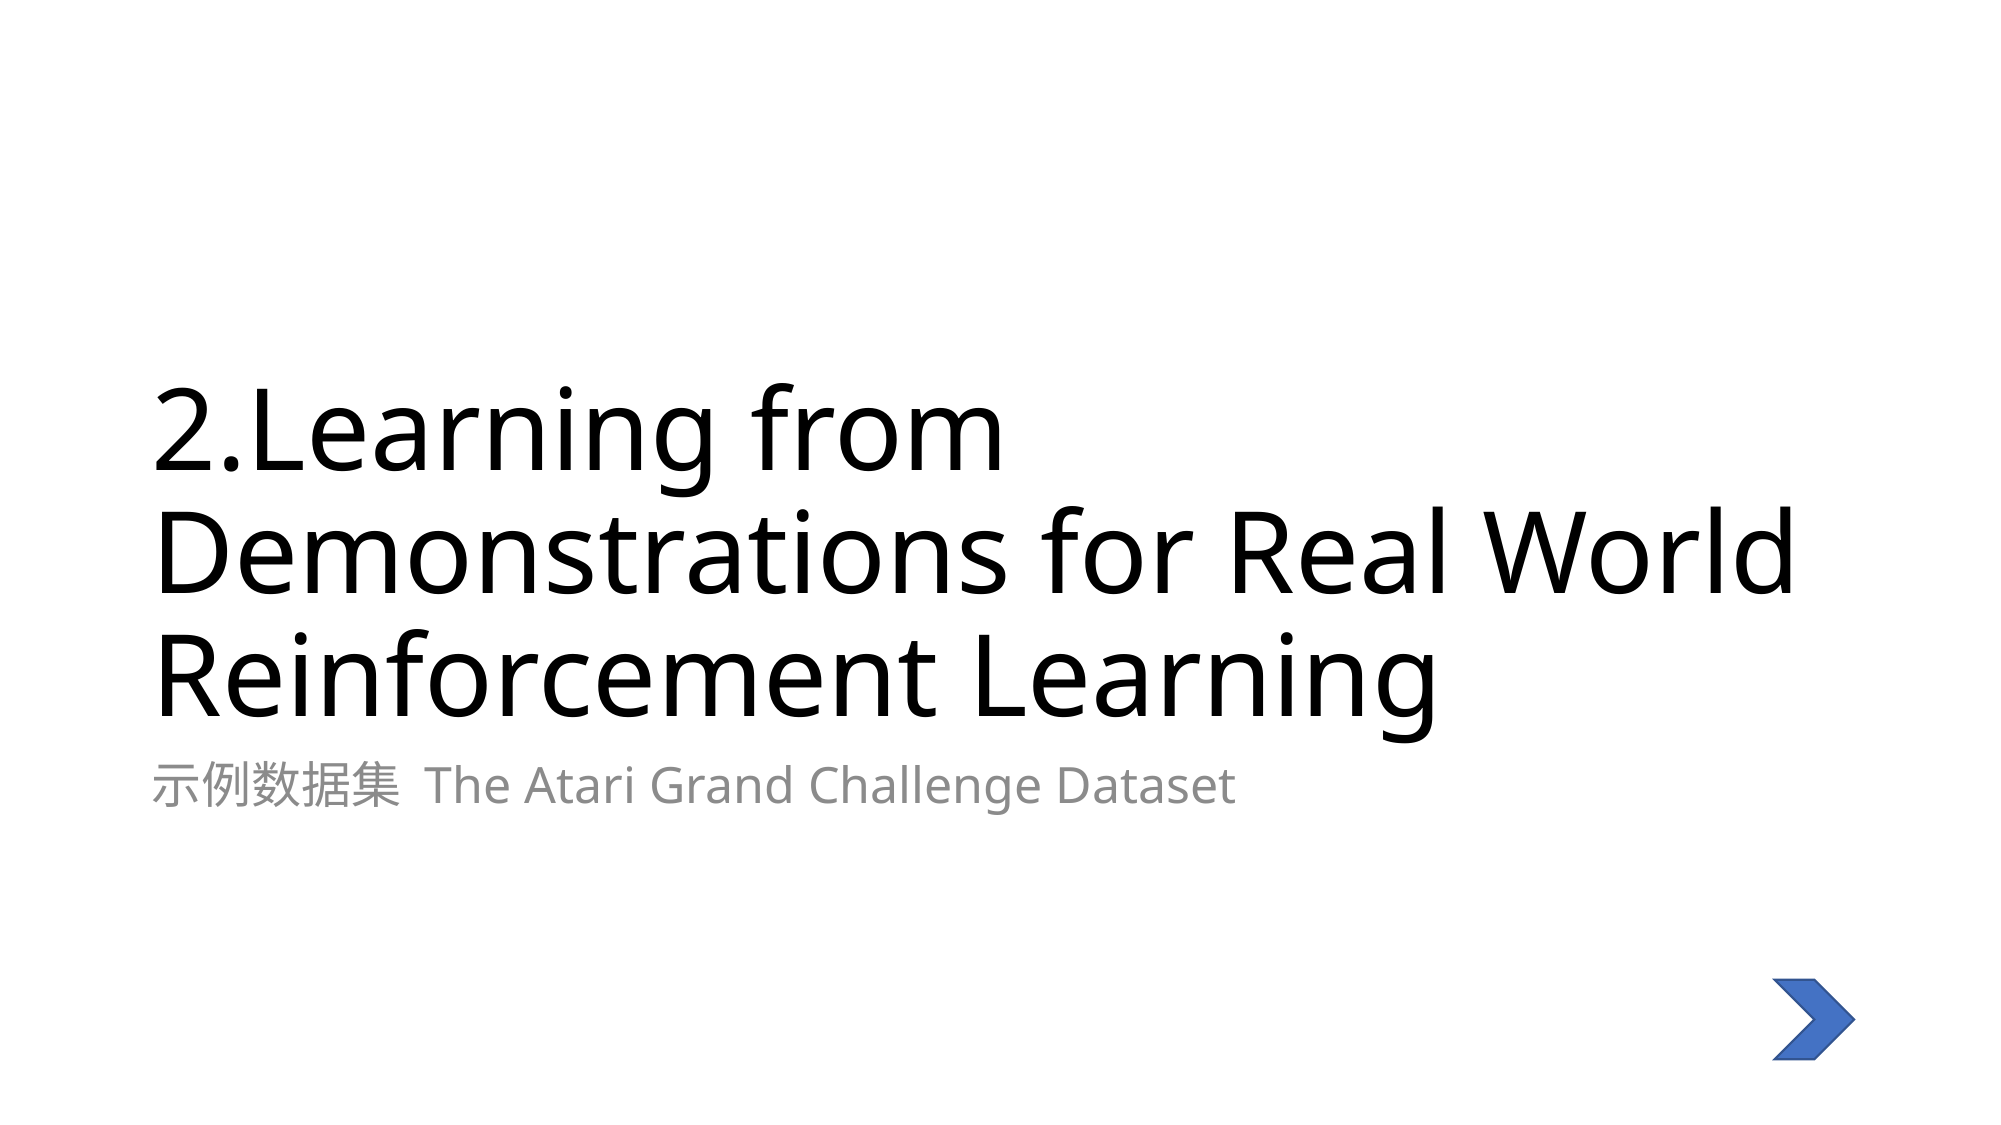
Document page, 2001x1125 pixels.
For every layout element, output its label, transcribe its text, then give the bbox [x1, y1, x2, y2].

list 示例数据集 The Atari Grand Challenge Dataset [136, 752, 1862, 999]
title 2.Learning from Demonstrations for Real World Reinforcement Learning [136, 280, 1862, 749]
text_box [1772, 978, 1856, 1061]
